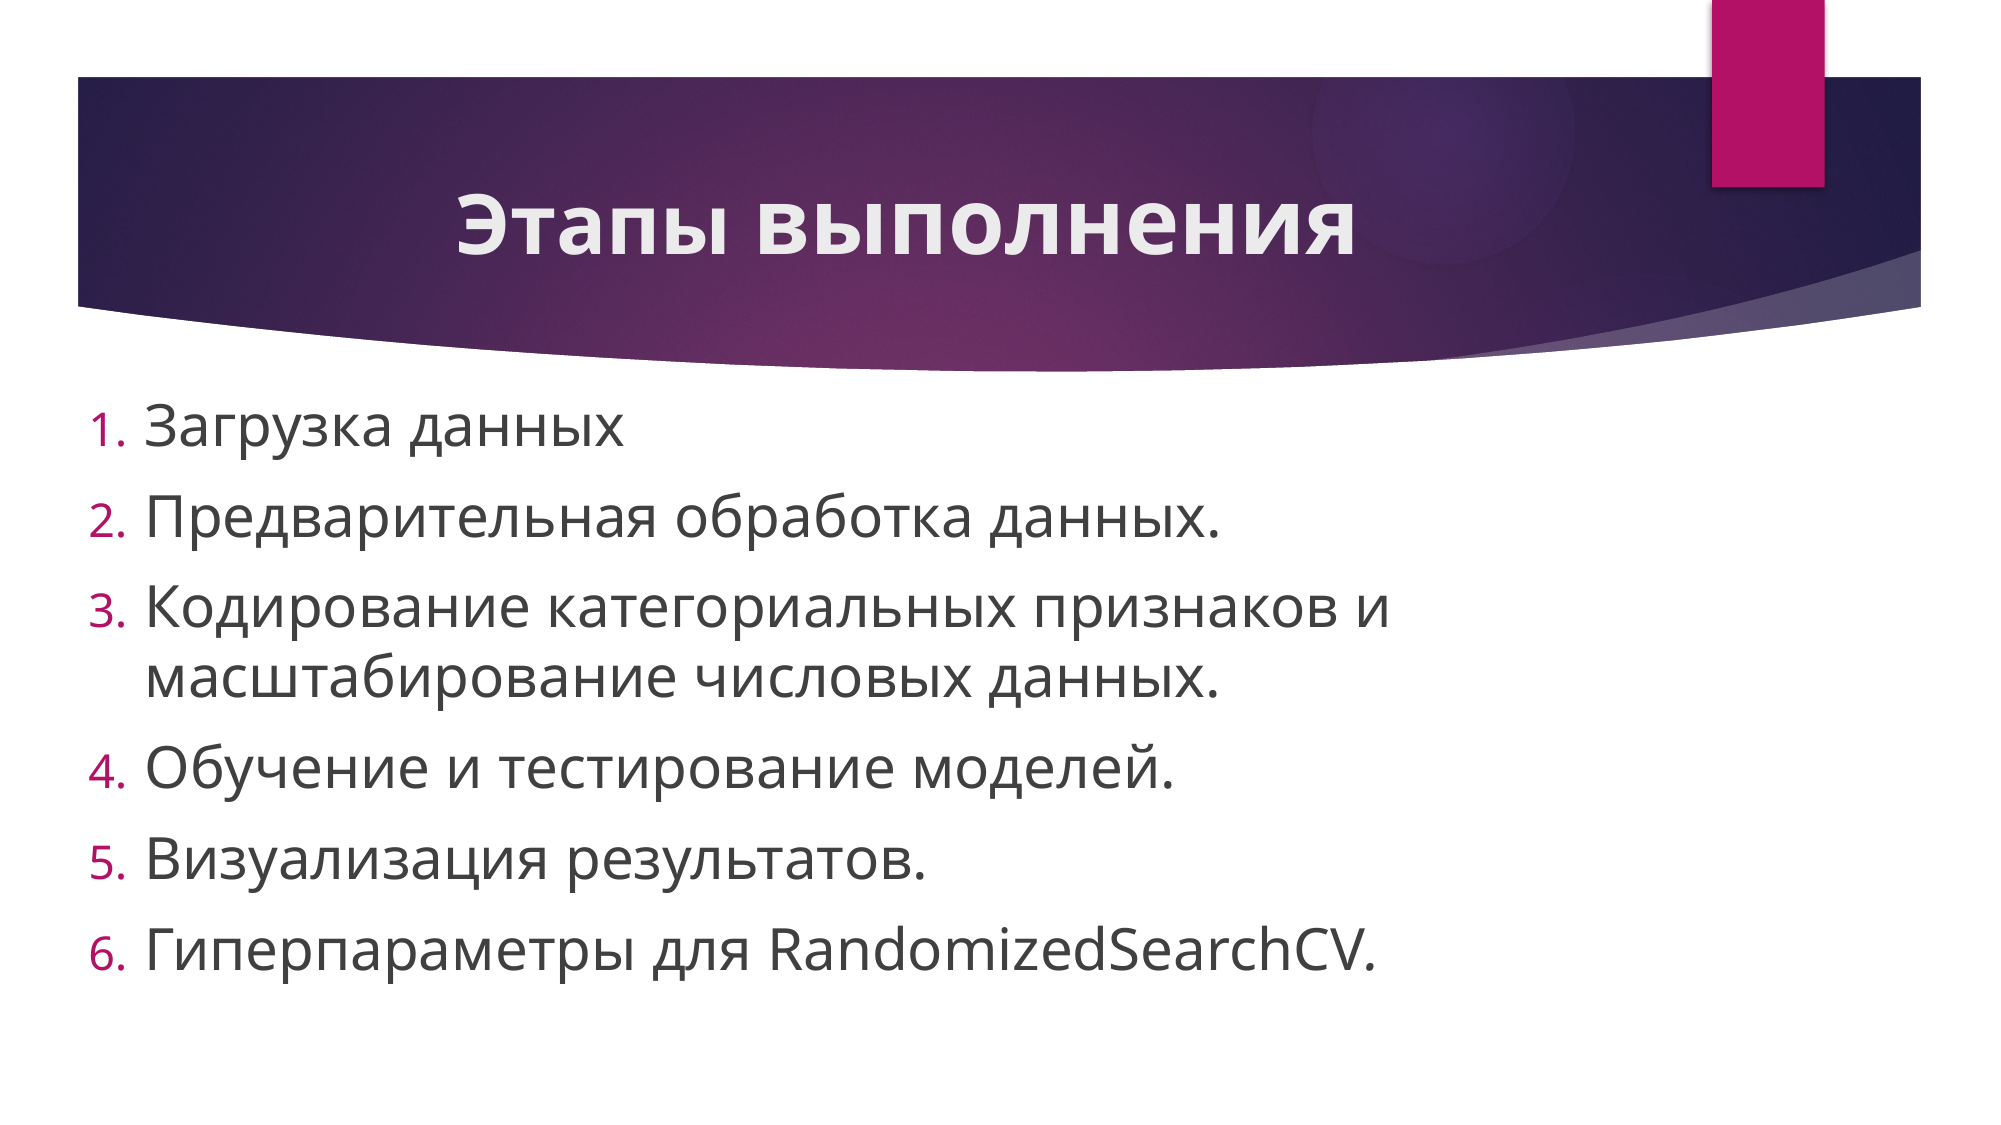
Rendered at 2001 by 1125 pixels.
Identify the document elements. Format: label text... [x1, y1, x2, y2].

list Загрузка данных Предварительная обработка данных. Кодирование категориальных признаков и масштабирование числовых данных. Обучение и тестирование моделей. Визуализация результатов. Гиперпараметры для RandomizedSearchCV. [73, 380, 1927, 949]
title Этапы выполнения [189, 159, 1627, 276]
